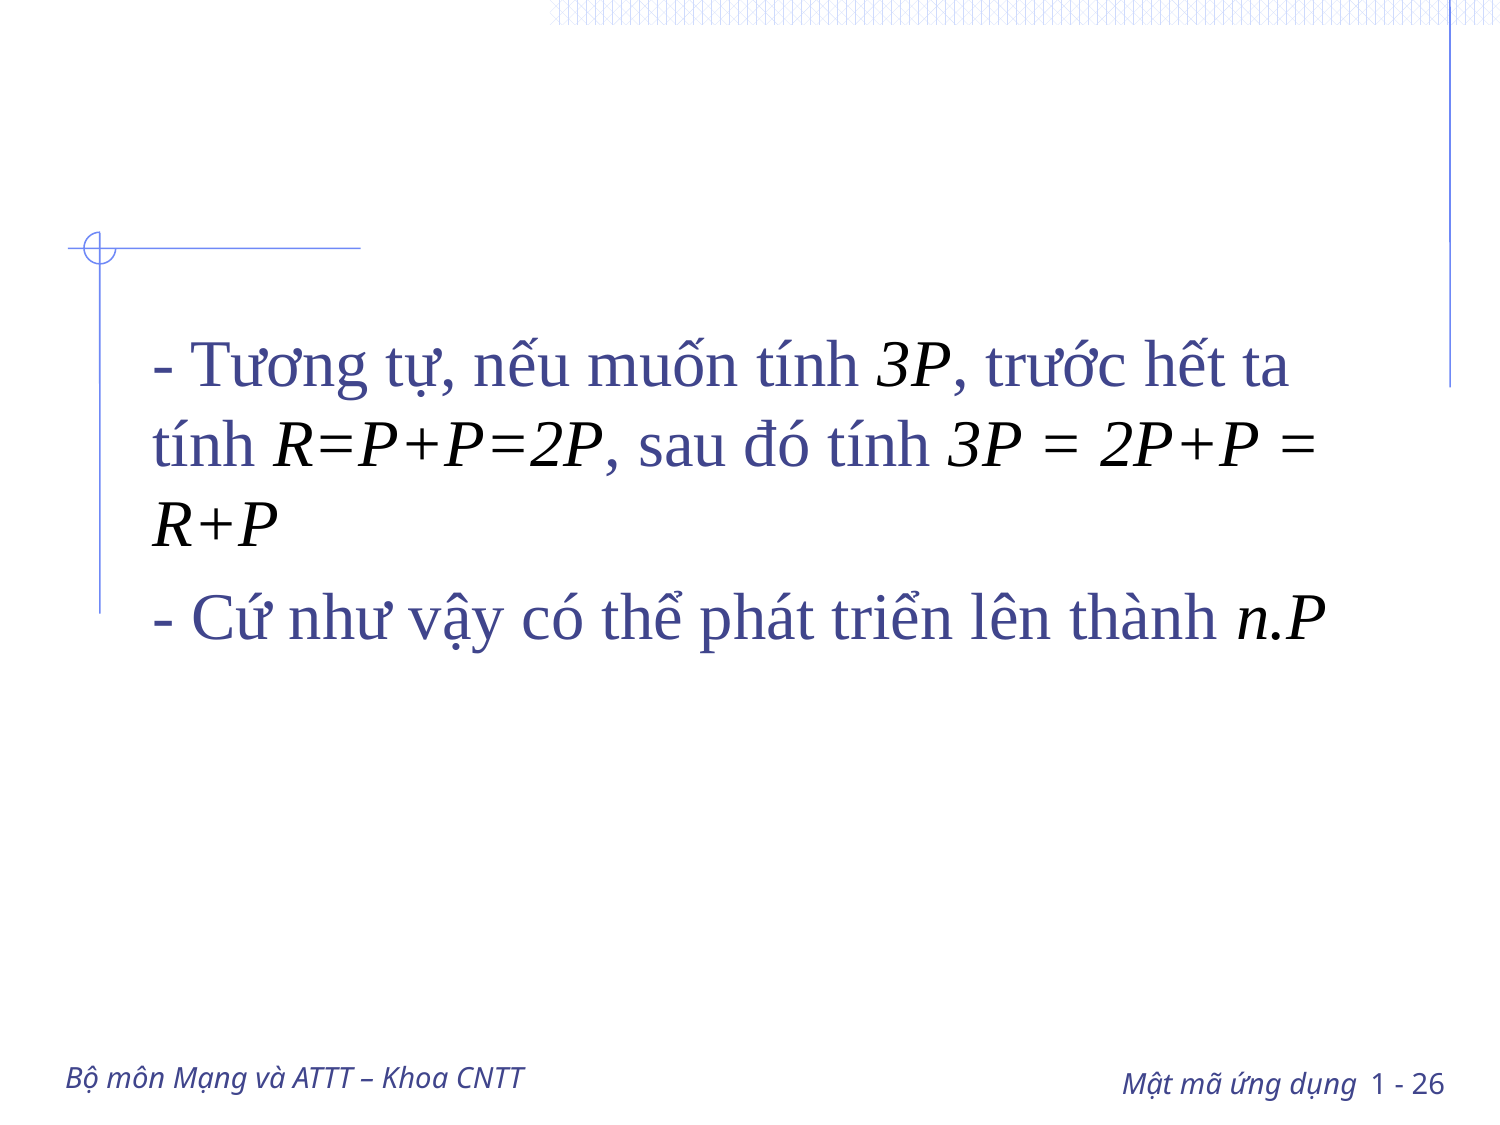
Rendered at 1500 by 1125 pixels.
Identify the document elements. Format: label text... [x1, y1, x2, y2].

list - Tương tự, nếu muốn tính 3P, trước hết ta tính R=P+P=2P, sau đó tính 3P = 2P+P = R+P - Cứ như vậy có thể phát triển lên thành n.P [137, 312, 1413, 988]
slide_number Bộ môn Mạng và ATTT – Khoa CNTT [50, 1027, 638, 1103]
